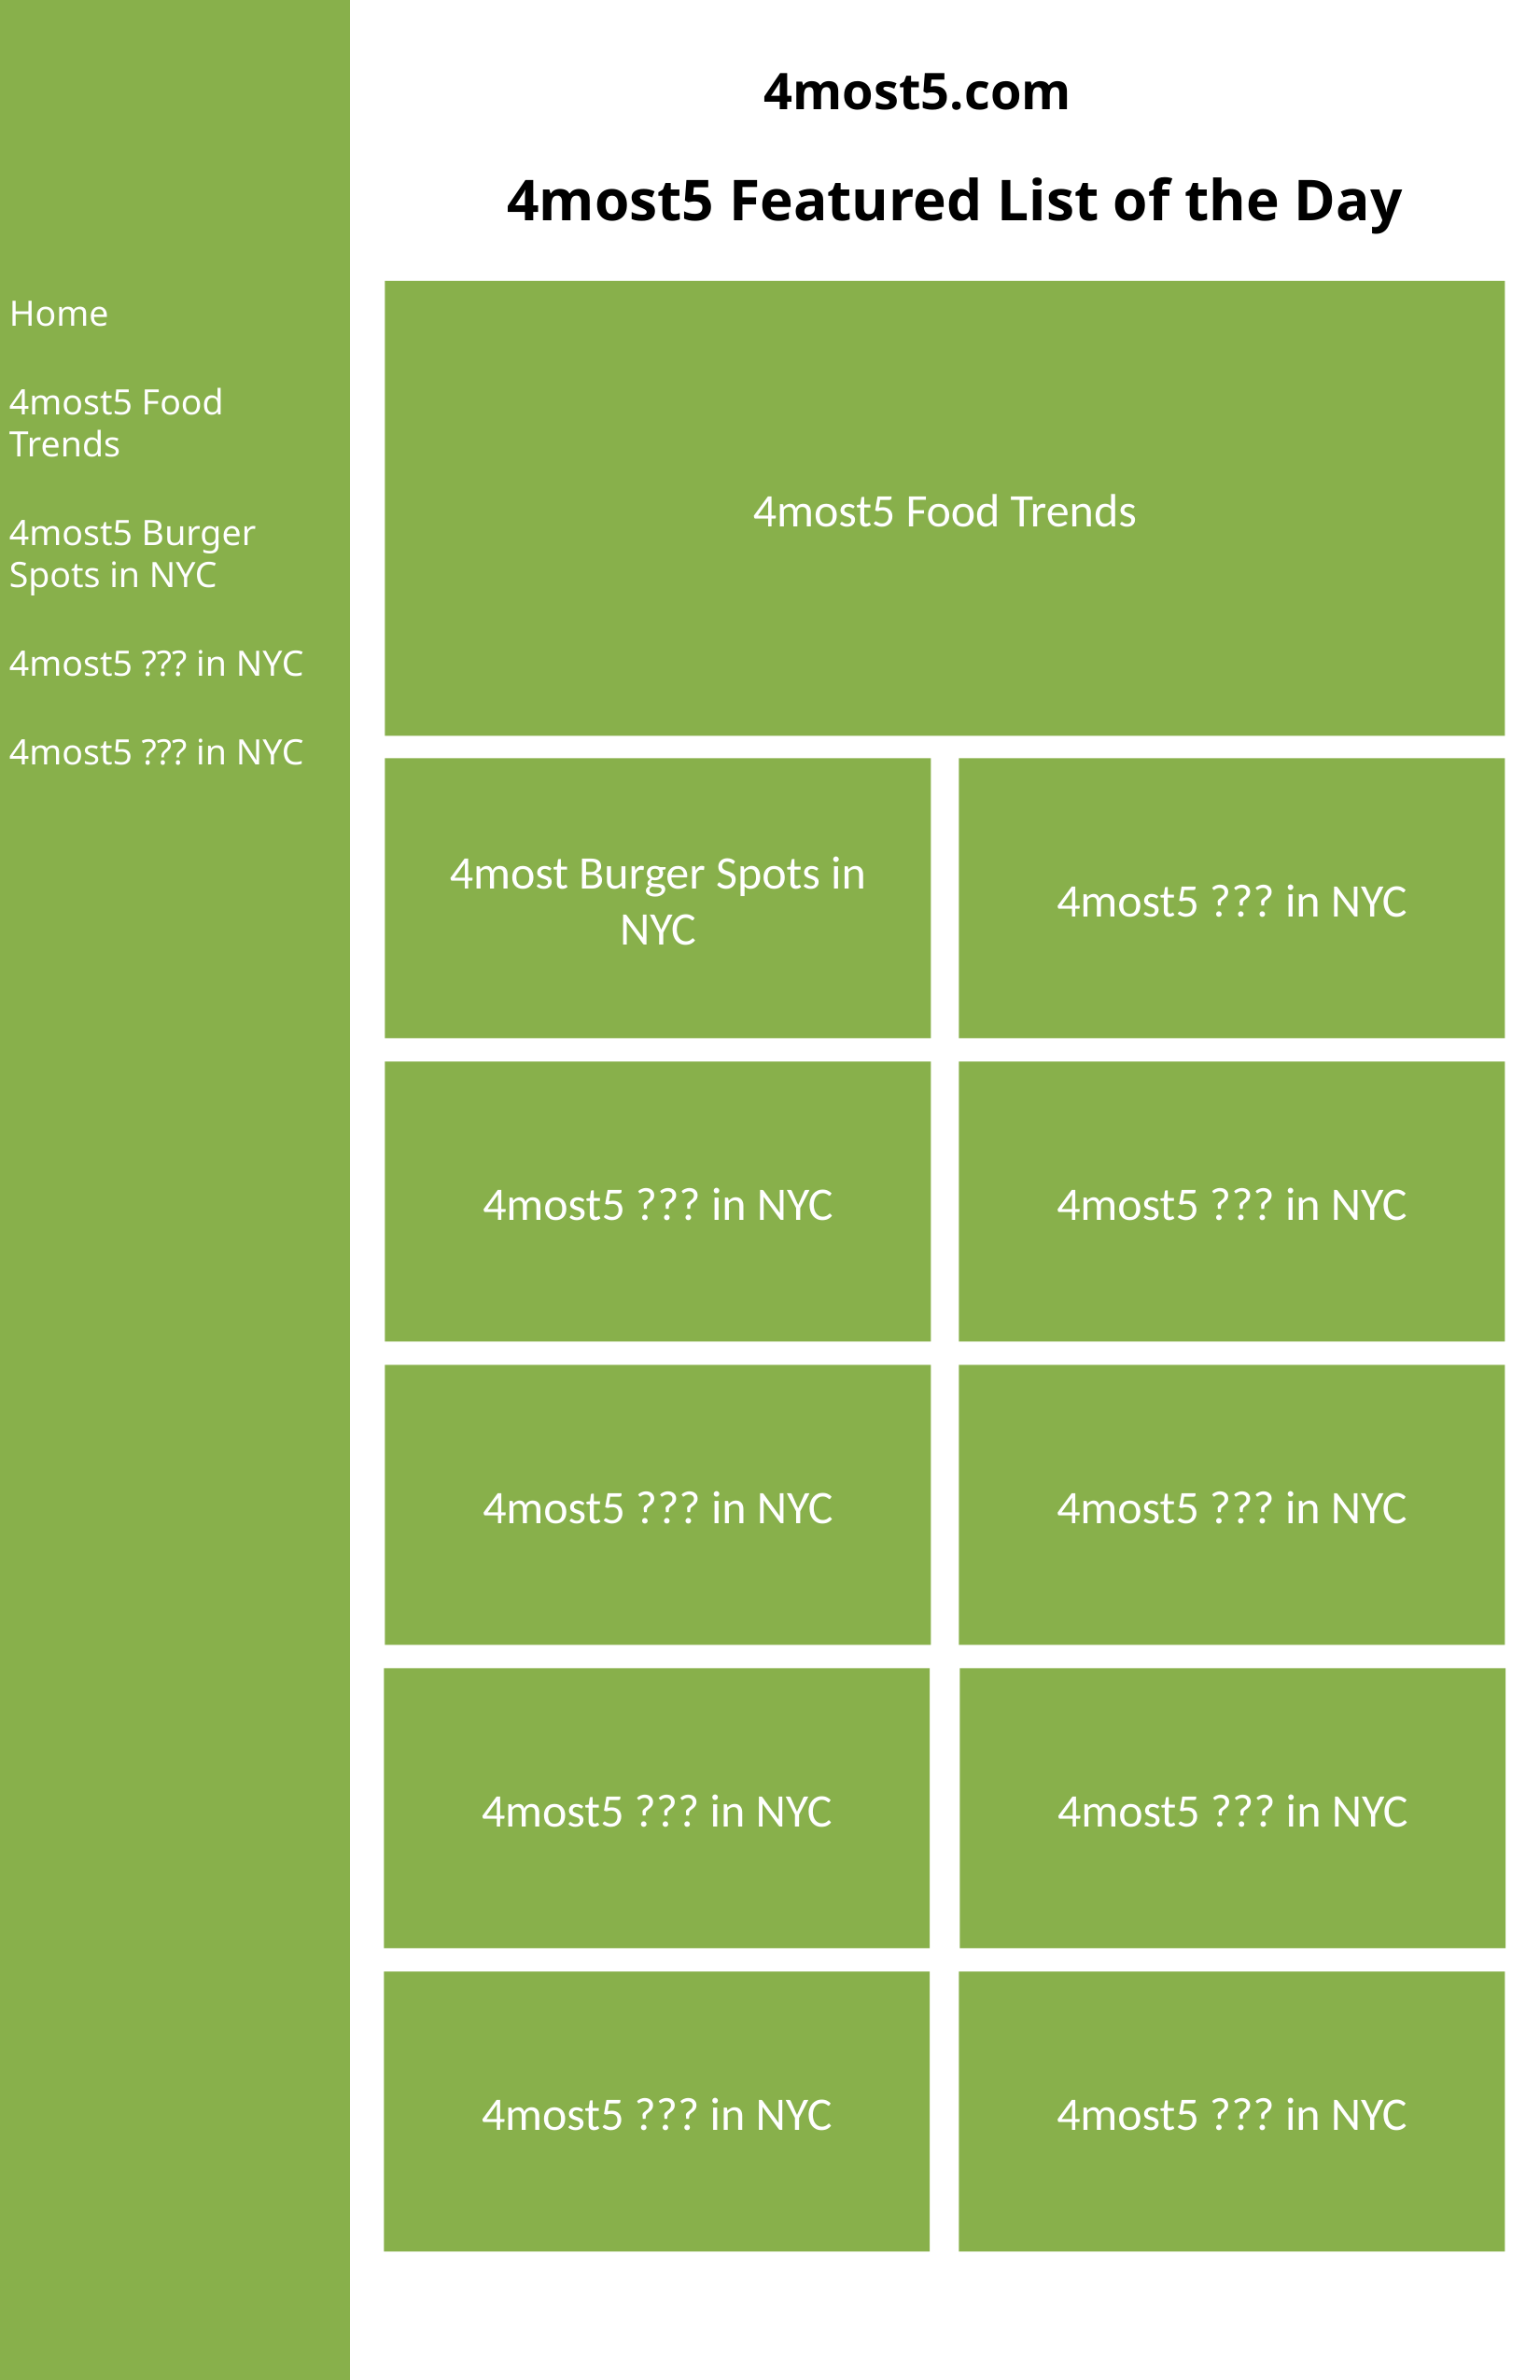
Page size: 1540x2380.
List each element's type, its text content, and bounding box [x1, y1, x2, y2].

text_box 4most Burger Spots in NYC [383, 756, 932, 1040]
text_box 4most5 ??? in NYC [957, 1059, 1506, 1343]
text_box 4most5 ??? in NYC [382, 1666, 931, 1950]
text_box 4most5 ??? in NYC [383, 1363, 932, 1646]
text_box 4most5 Featured List of the Day [484, 153, 1426, 244]
text_box 4most5 ??? in NYC [958, 1666, 1507, 1950]
text_box Home 4most5 Food Trends 4most5 Burger Spots in NYC 4most5 ??? in NYC 4most5 ??? in NYC [0, 284, 340, 779]
text_box 4most5 ??? in NYC [382, 1969, 931, 2253]
text_box [352, 0, 1540, 2380]
text_box 4most5 ??? in NYC [383, 1059, 932, 1343]
text_box [0, 0, 352, 2380]
text_box 4most5 ??? in NYC [957, 1363, 1506, 1646]
text_box 4most5 Food Trends [383, 279, 1506, 737]
text_box 4most5 ??? in NYC [957, 1969, 1506, 2253]
text_box 4most5 ??? in NYC [957, 756, 1506, 1040]
text_box 4most5.com [741, 47, 1141, 131]
